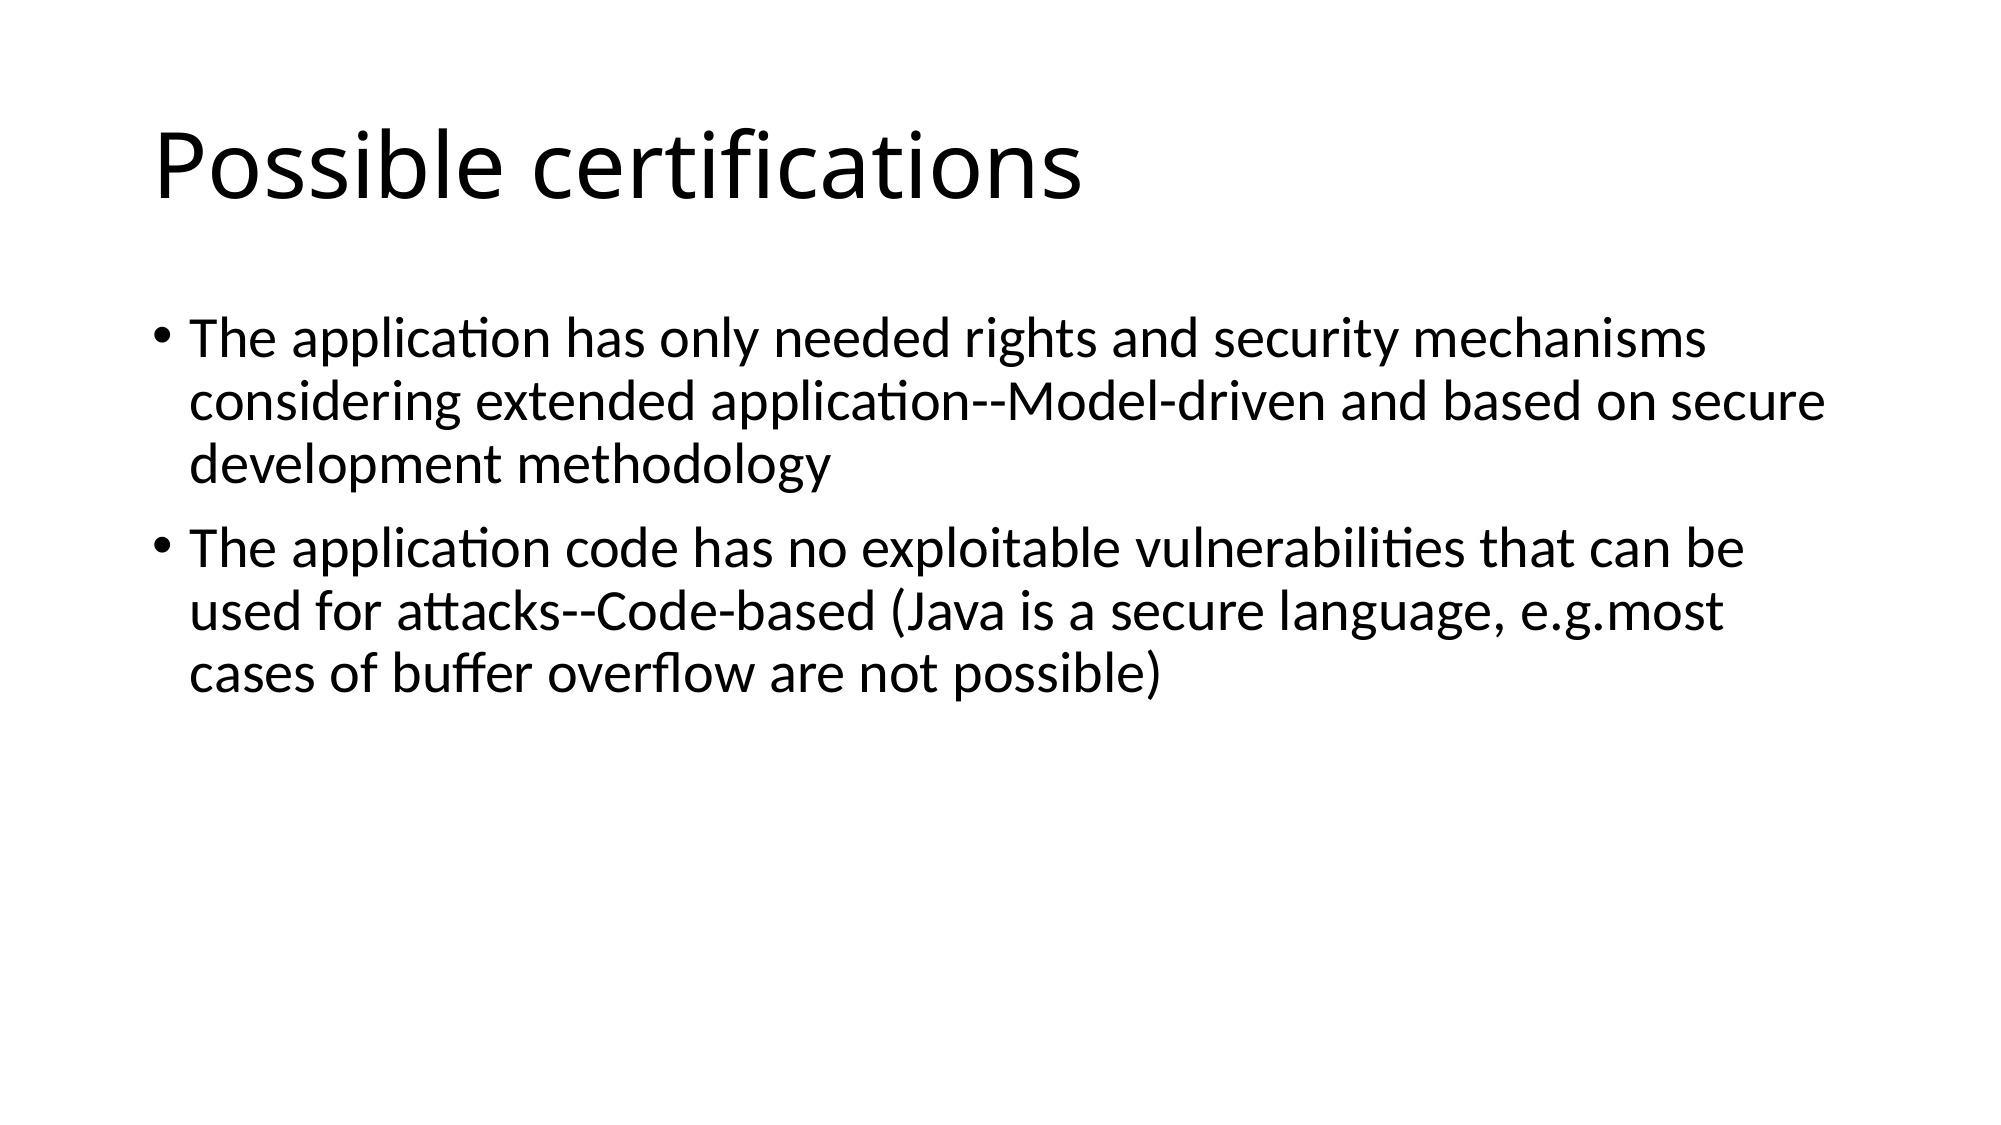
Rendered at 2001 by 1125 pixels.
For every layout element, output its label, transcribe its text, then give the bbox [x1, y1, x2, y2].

list The application has only needed rights and security mechanisms considering extended application--Model-driven and based on secure development methodology The application code has no exploitable vulnerabilities that can be used for attacks--Code-based (Java is a secure language, e.g.most cases of buffer overflow are not possible) [137, 299, 1863, 1014]
title Possible certifications [137, 59, 1863, 278]
